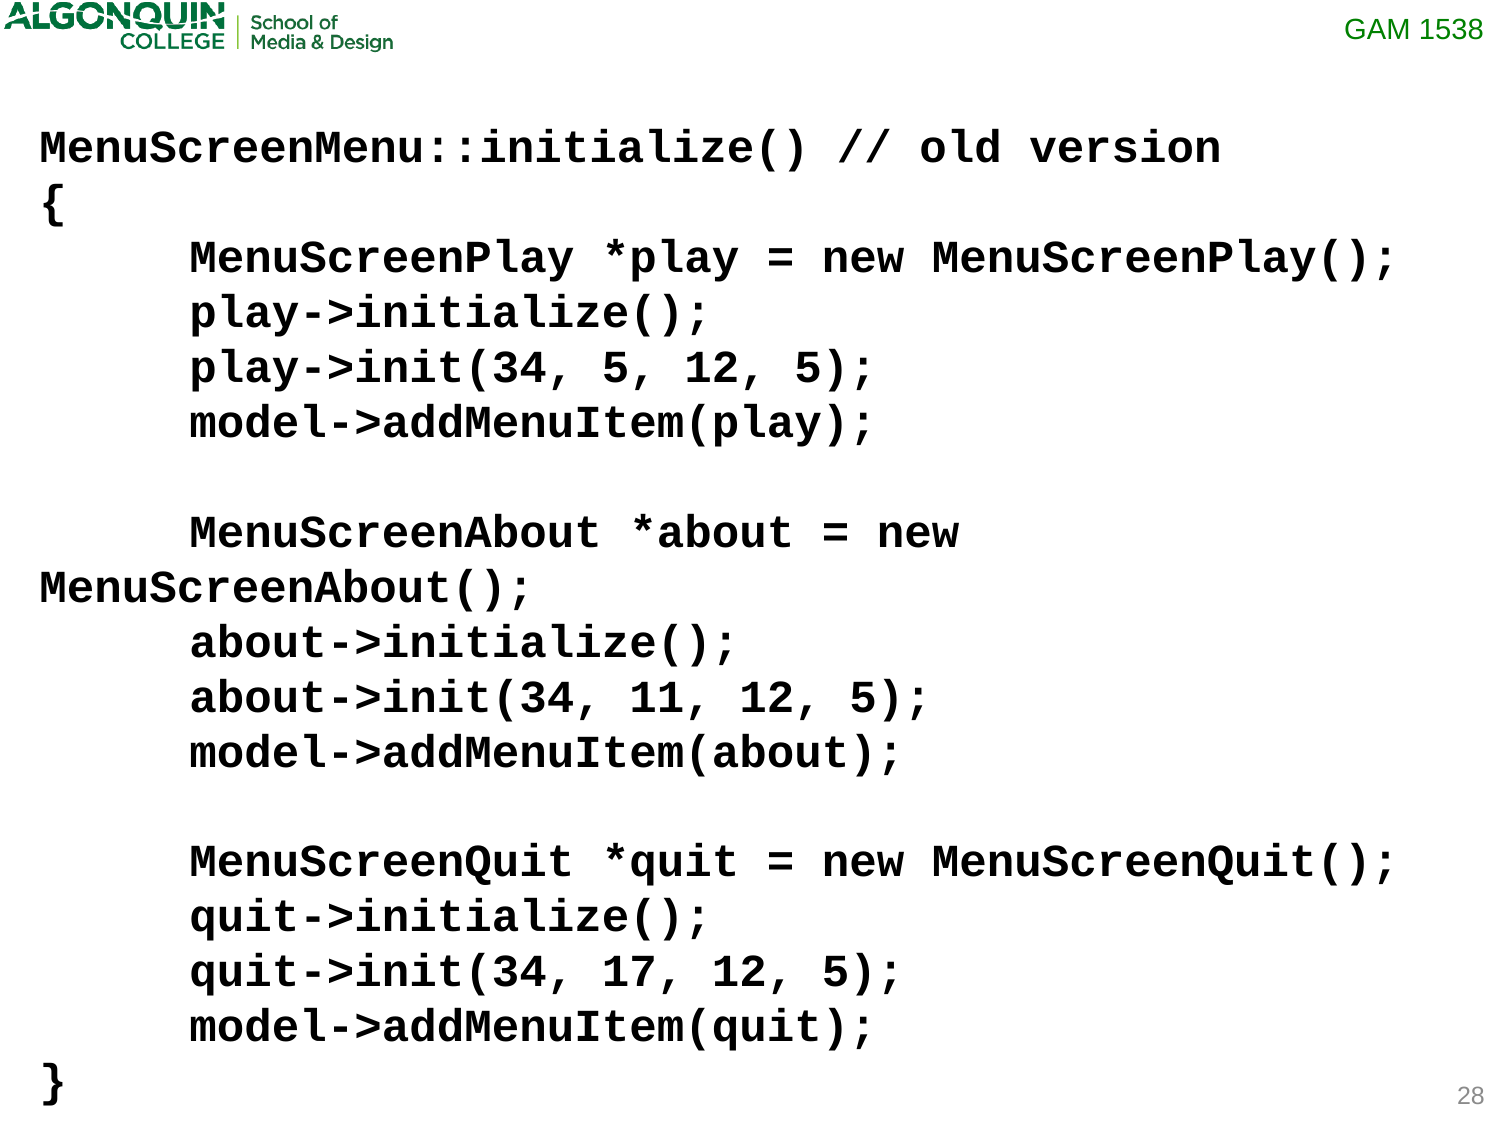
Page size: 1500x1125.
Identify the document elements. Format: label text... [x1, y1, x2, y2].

picture [0, 0, 399, 54]
slide_number 28 [1149, 1065, 1500, 1125]
text_box MenuScreenMenu::initialize() // old version { MenuScreenPlay *play = new MenuScreenPlay(); play->initialize(); play->init(34, 5, 12, 5); model->addMenuItem(play); MenuScreenAbout *about = new MenuScreenAbout(); about->initialize(); about->init(34, 11, 12, 5); model->addMenuItem(about); MenuScreenQuit *quit = new MenuScreenQuit(); quit->initialize(); quit->init(34, 17, 12, 5); model->addMenuItem(quit); } [24, 109, 1434, 1114]
